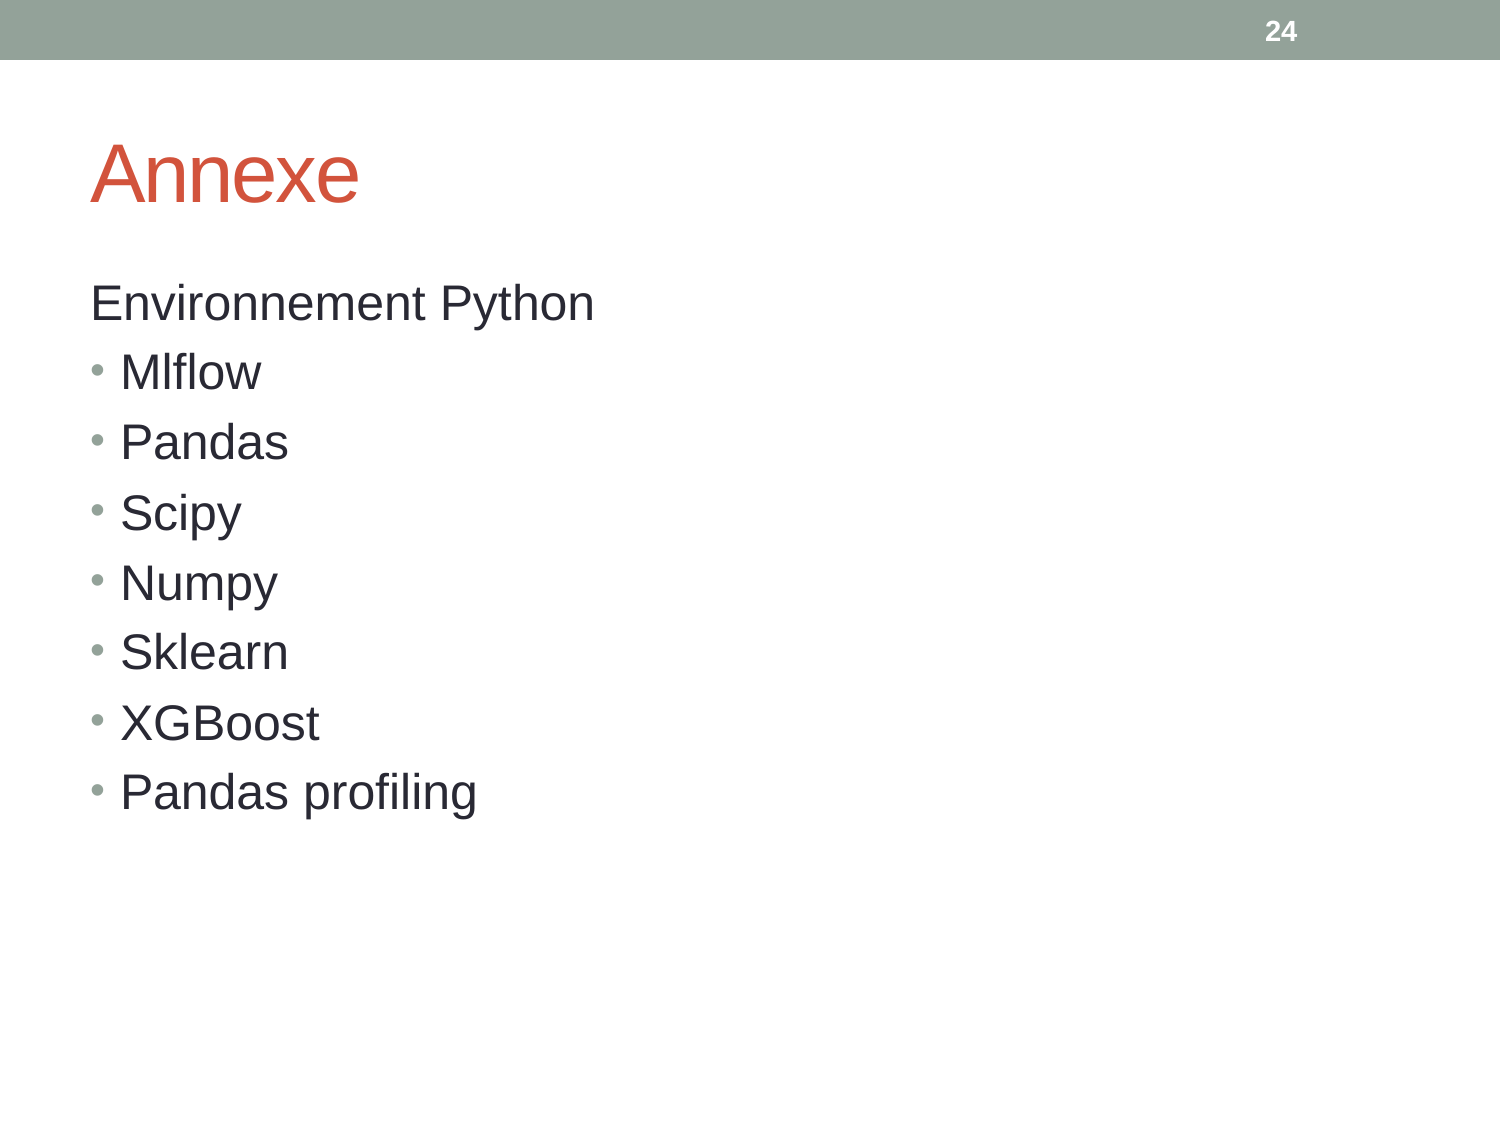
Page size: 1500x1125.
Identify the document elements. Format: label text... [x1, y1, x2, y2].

list Environnement Python Mlflow Pandas Scipy Numpy Sklearn XGBoost Pandas profiling [75, 262, 1425, 1063]
title Annexe [75, 87, 1425, 250]
slide_number 24 [1250, 3, 1425, 57]
